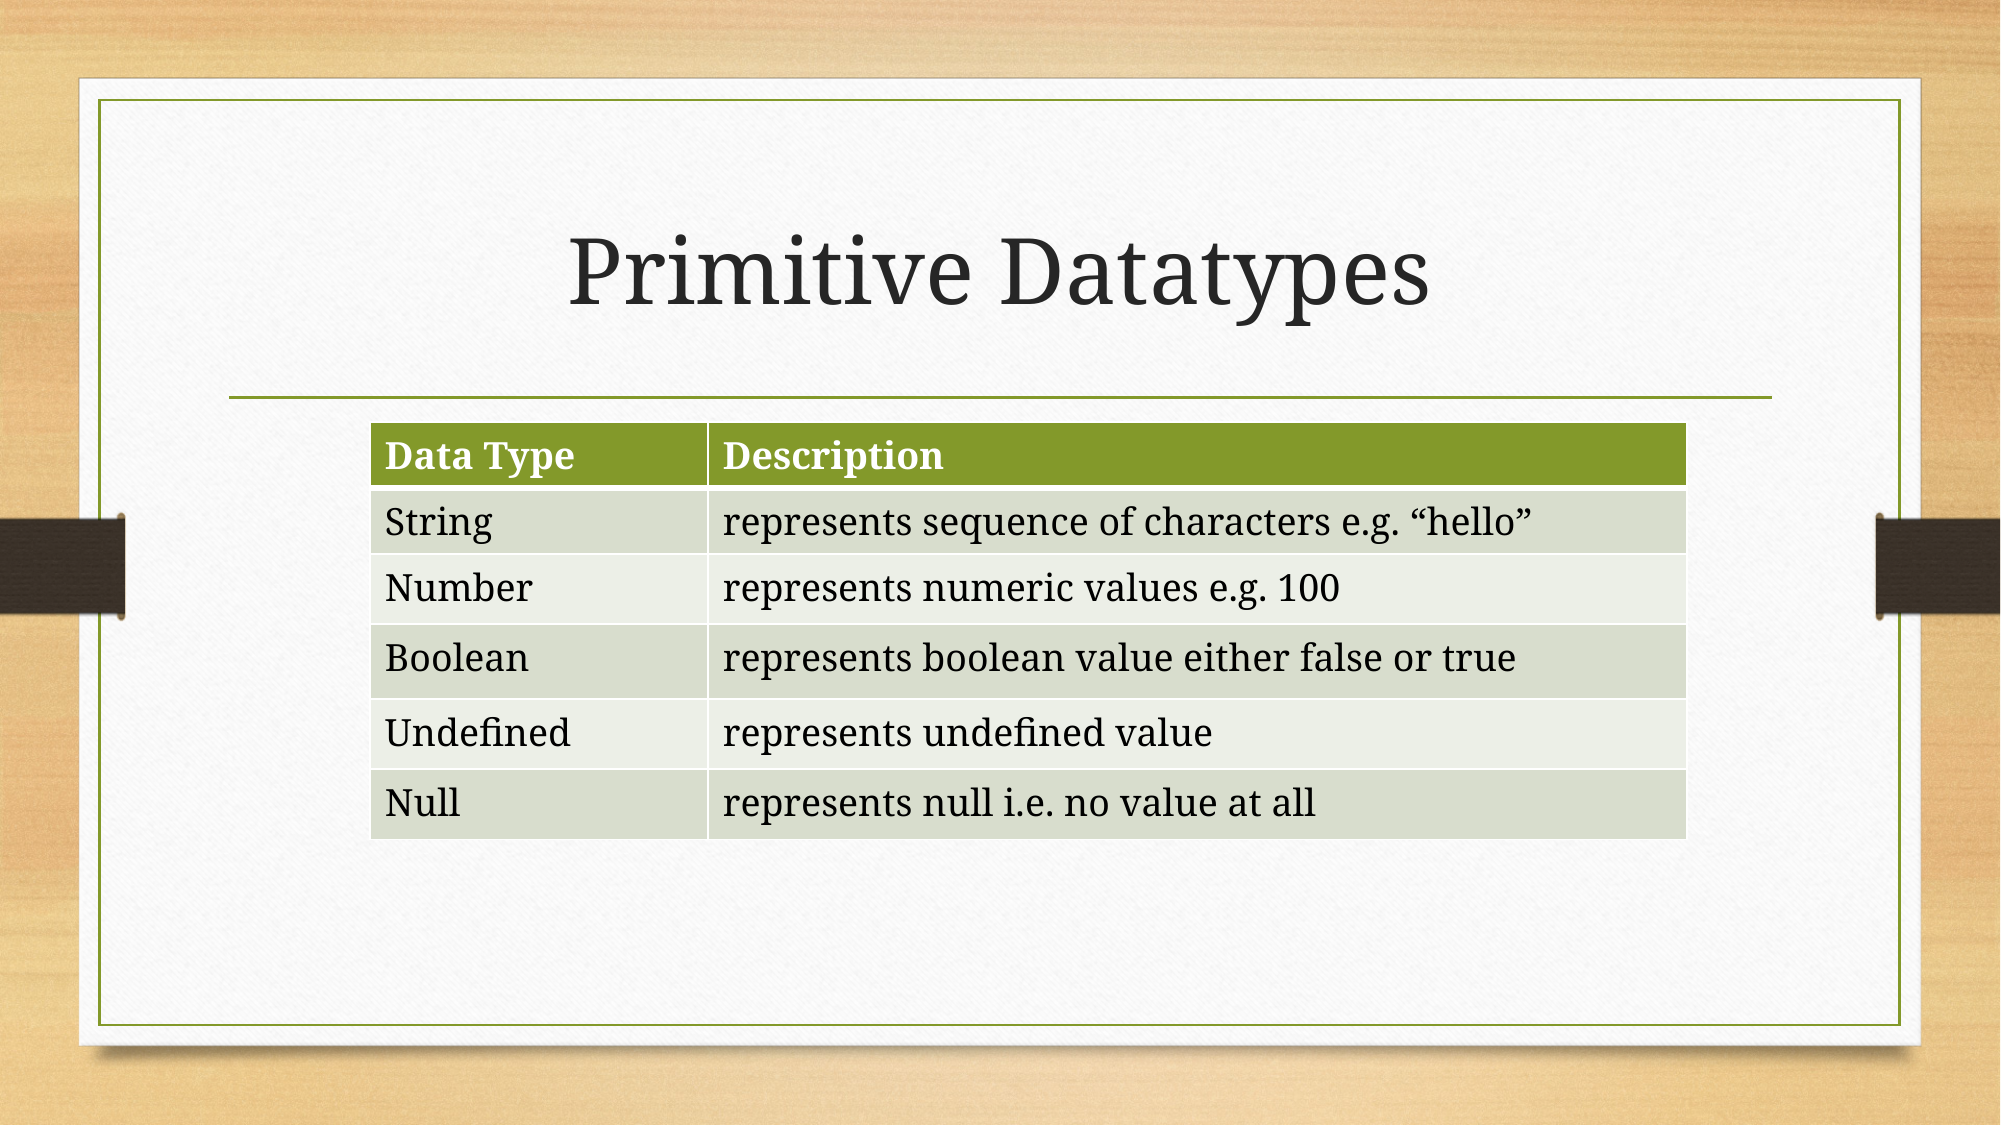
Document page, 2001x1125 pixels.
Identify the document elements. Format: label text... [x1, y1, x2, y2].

table_cell Null [371, 770, 707, 839]
table_cell represents boolean value either false or true [709, 625, 1686, 698]
table_cell Undefined [371, 700, 707, 768]
table_cell represents undefined value [709, 700, 1686, 768]
table_cell Number [371, 555, 707, 623]
table_cell represents sequence of characters e.g. “hello” [709, 491, 1686, 553]
table_header Description [709, 423, 1686, 485]
table_header Data Type [371, 423, 707, 485]
title Primitive Datatypes [212, 161, 1788, 375]
picture [0, 0, 2001, 1125]
table_cell represents null i.e. no value at all [709, 770, 1686, 839]
table_cell represents numeric values e.g. 100 [709, 555, 1686, 623]
table_cell String [371, 491, 707, 553]
table_cell Boolean [371, 625, 707, 698]
